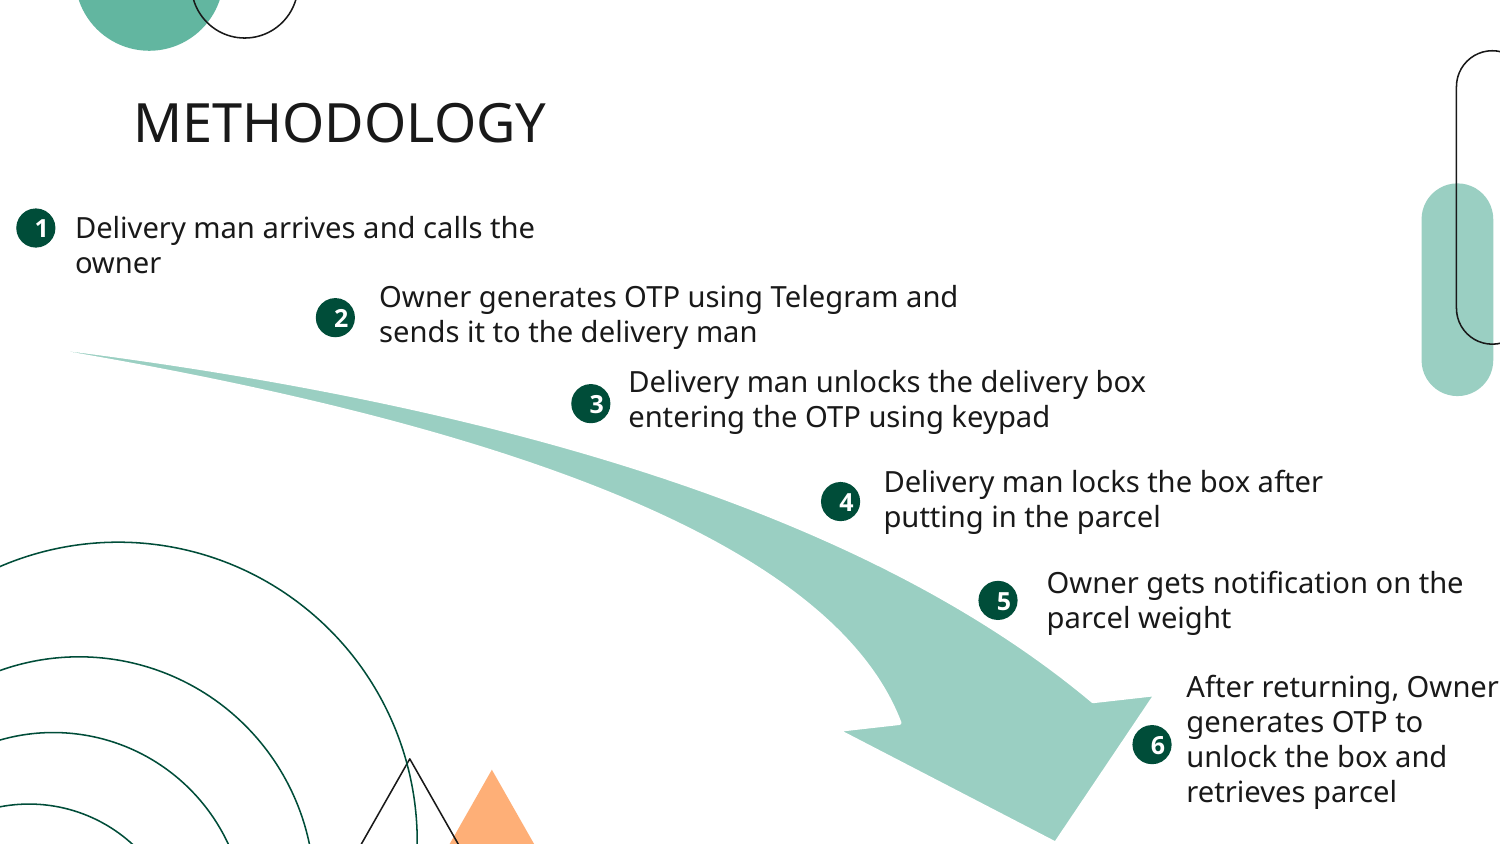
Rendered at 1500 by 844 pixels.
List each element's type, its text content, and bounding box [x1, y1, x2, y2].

text_box After returning, Owner generates OTP to unlock the box and retrieves parcel [1171, 661, 1500, 816]
text_box Delivery man locks the box after putting in the parcel [868, 456, 1427, 542]
text_box 5 [978, 580, 1018, 621]
text_box 1 [16, 208, 56, 248]
text_box 6 [1132, 725, 1172, 765]
title METHODOLOGY [118, 72, 1382, 167]
text_box Owner gets notification on the parcel weight [1031, 556, 1500, 642]
text_box Delivery man arrives and calls the owner [60, 202, 614, 287]
text_box Owner generates OTP using Telegram and sends it to the delivery man [364, 271, 1032, 356]
text_box Delivery man unlocks the delivery box entering the OTP using keypad [613, 355, 1222, 441]
text_box [0, 338, 1159, 844]
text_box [0, 541, 418, 844]
text_box 4 [820, 481, 861, 522]
text_box 3 [571, 384, 611, 424]
text_box 2 [315, 298, 355, 338]
